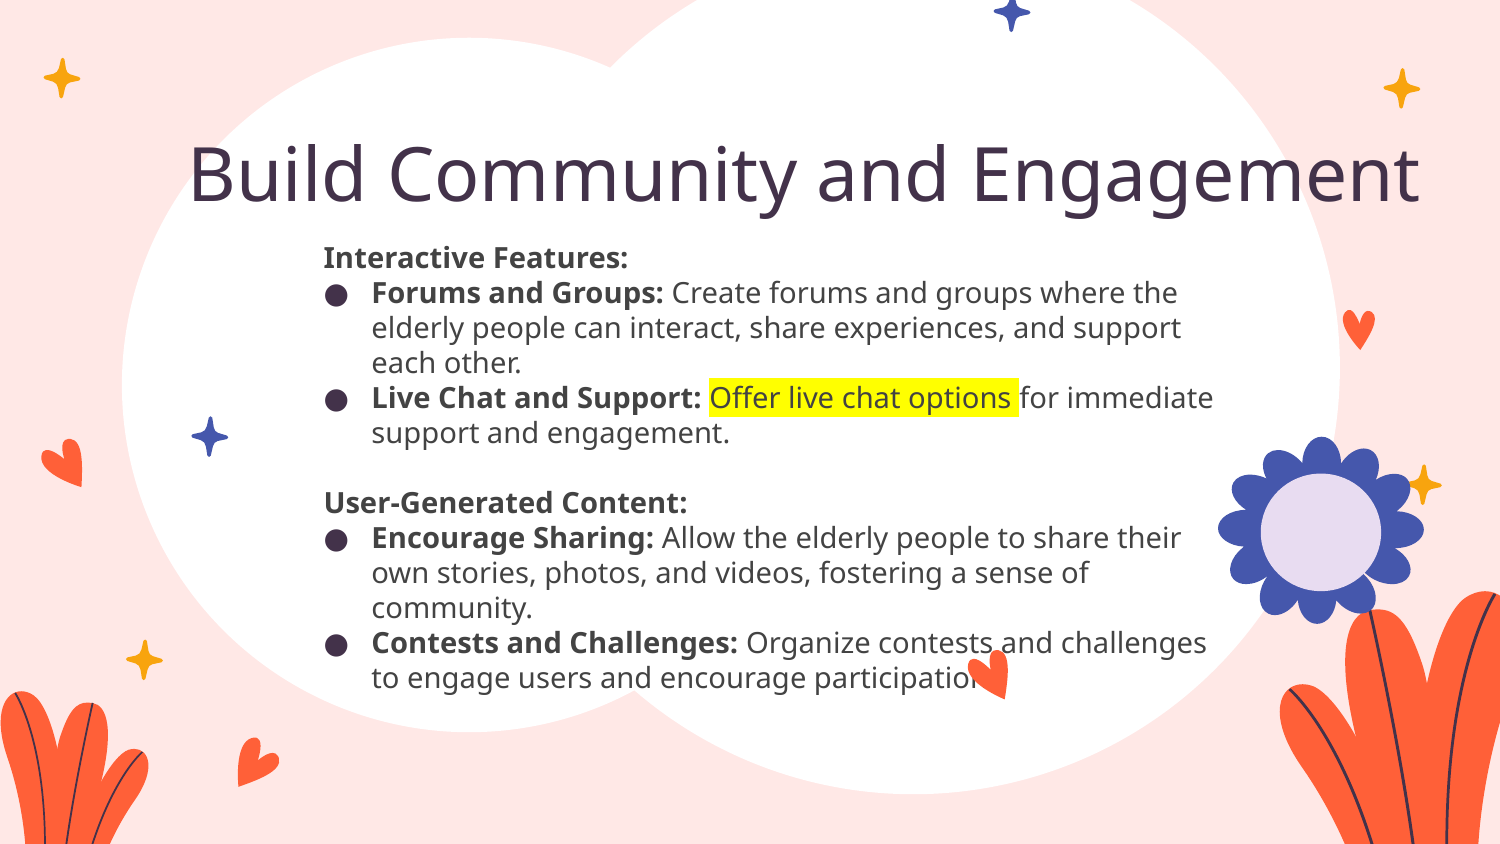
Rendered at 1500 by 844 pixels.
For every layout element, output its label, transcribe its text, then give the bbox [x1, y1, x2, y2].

title Build Community and Engagement [1345, 111, 1476, 230]
text_box [1345, 310, 1375, 351]
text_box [121, 0, 1341, 795]
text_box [1217, 436, 1425, 625]
